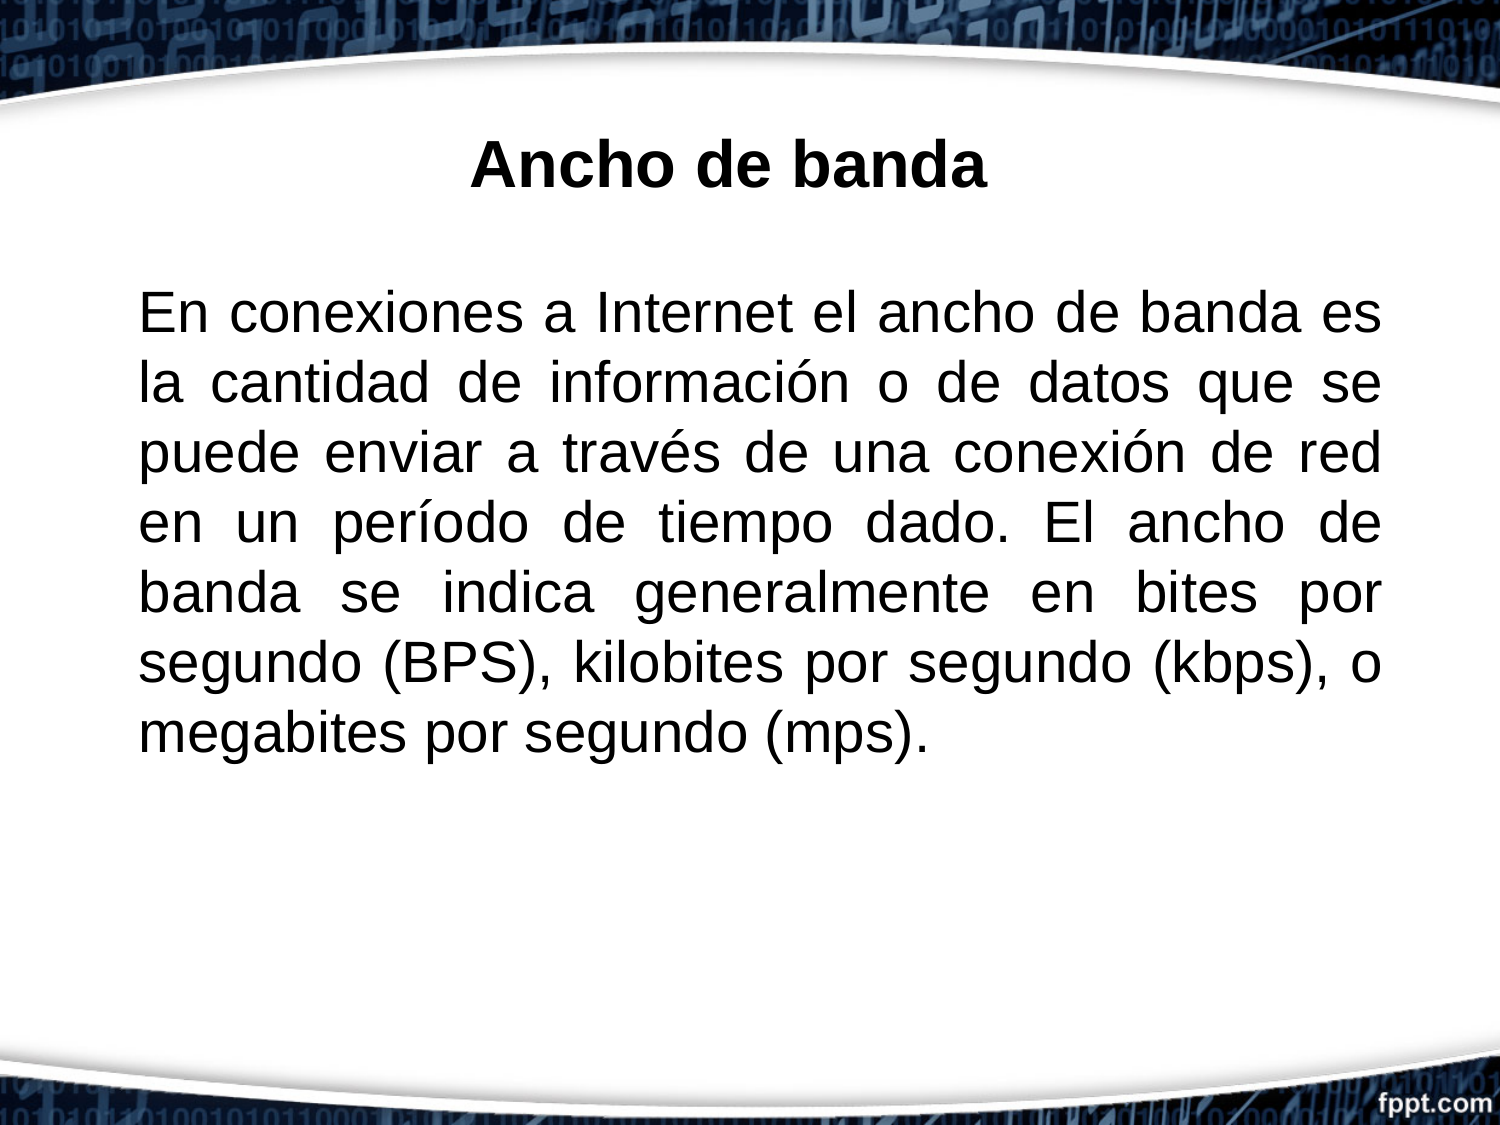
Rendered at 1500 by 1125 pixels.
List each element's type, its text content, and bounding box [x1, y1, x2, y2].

text_box En conexiones a Internet el ancho de banda es la cantidad de información o de datos que se puede enviar a través de una conexión de red en un período de tiempo dado. El ancho de banda se indica generalmente en bites por segundo (BPS), kilobites por segundo (kbps), o megabites por segundo (mps). [123, 267, 1400, 772]
picture [0, 0, 1500, 1125]
text_box Ancho de banda [454, 113, 1010, 209]
